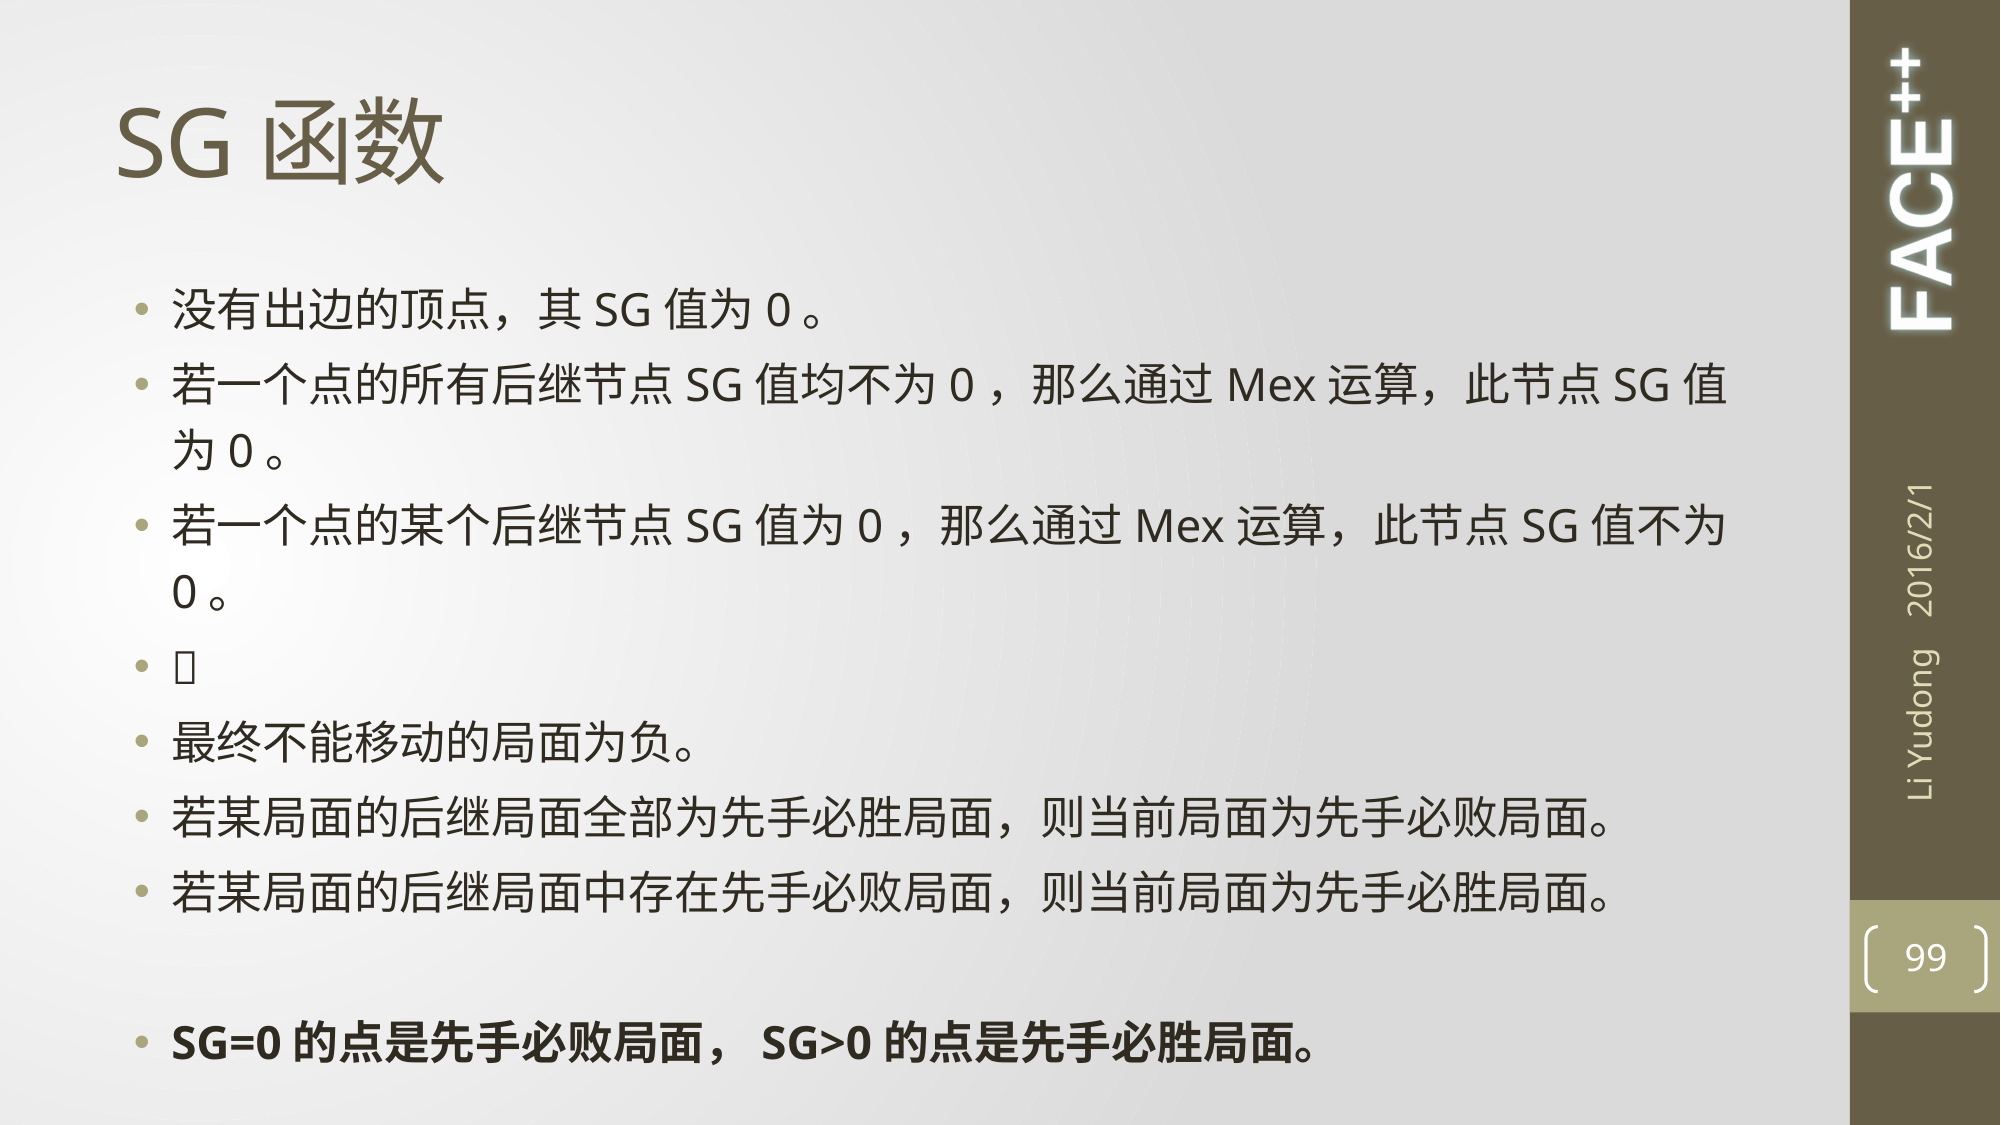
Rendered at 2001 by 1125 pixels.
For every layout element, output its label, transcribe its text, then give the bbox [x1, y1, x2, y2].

title SG函数 [99, 45, 1767, 233]
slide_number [1878, 100, 1959, 633]
footer Li Yudong [1878, 633, 1959, 889]
picture [1883, 41, 1960, 337]
list 没有出边的顶点，其SG值为0。 若一个点的所有后继节点SG值均不为0，那么通过Mex运算，此节点SG值为0。 若一个点的某个后继节点SG值为0，那么通过Mex运算，此节点SG值不为0。  最终不能移动的局面为负。 若某局面的后继局面全部为先手必胜局面，则当前局面为先手必败局面。 若某局面的后继局面中存在先手必败局面，则当前局面为先手必胜局面。 SG=0的点是先手必败局面，SG>0的点是先手必胜局面。 [99, 262, 1767, 1050]
slide_number 99 [1864, 925, 1988, 994]
